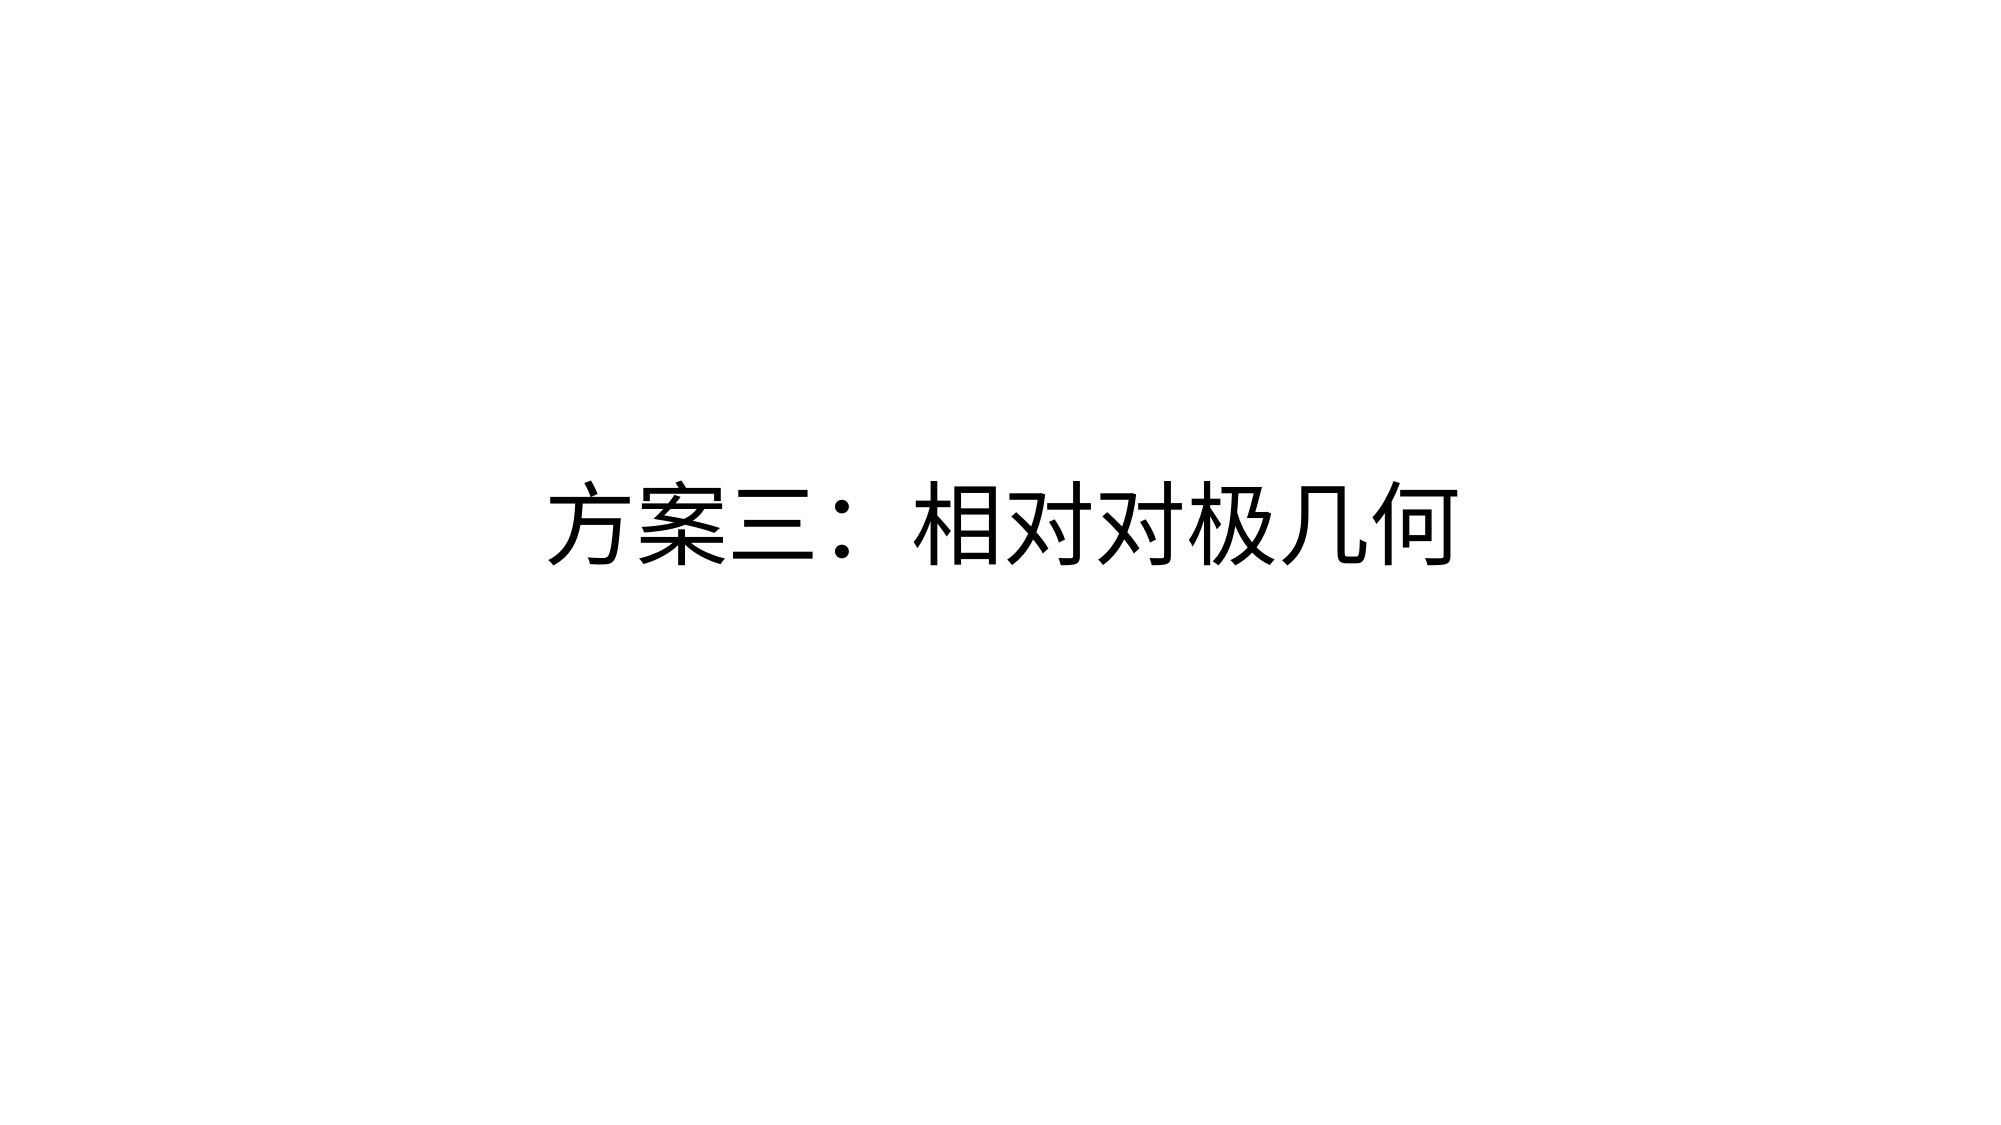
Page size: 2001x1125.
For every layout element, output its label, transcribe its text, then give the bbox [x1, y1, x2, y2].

title 方案三：相对对极几何 [529, 417, 1743, 640]
